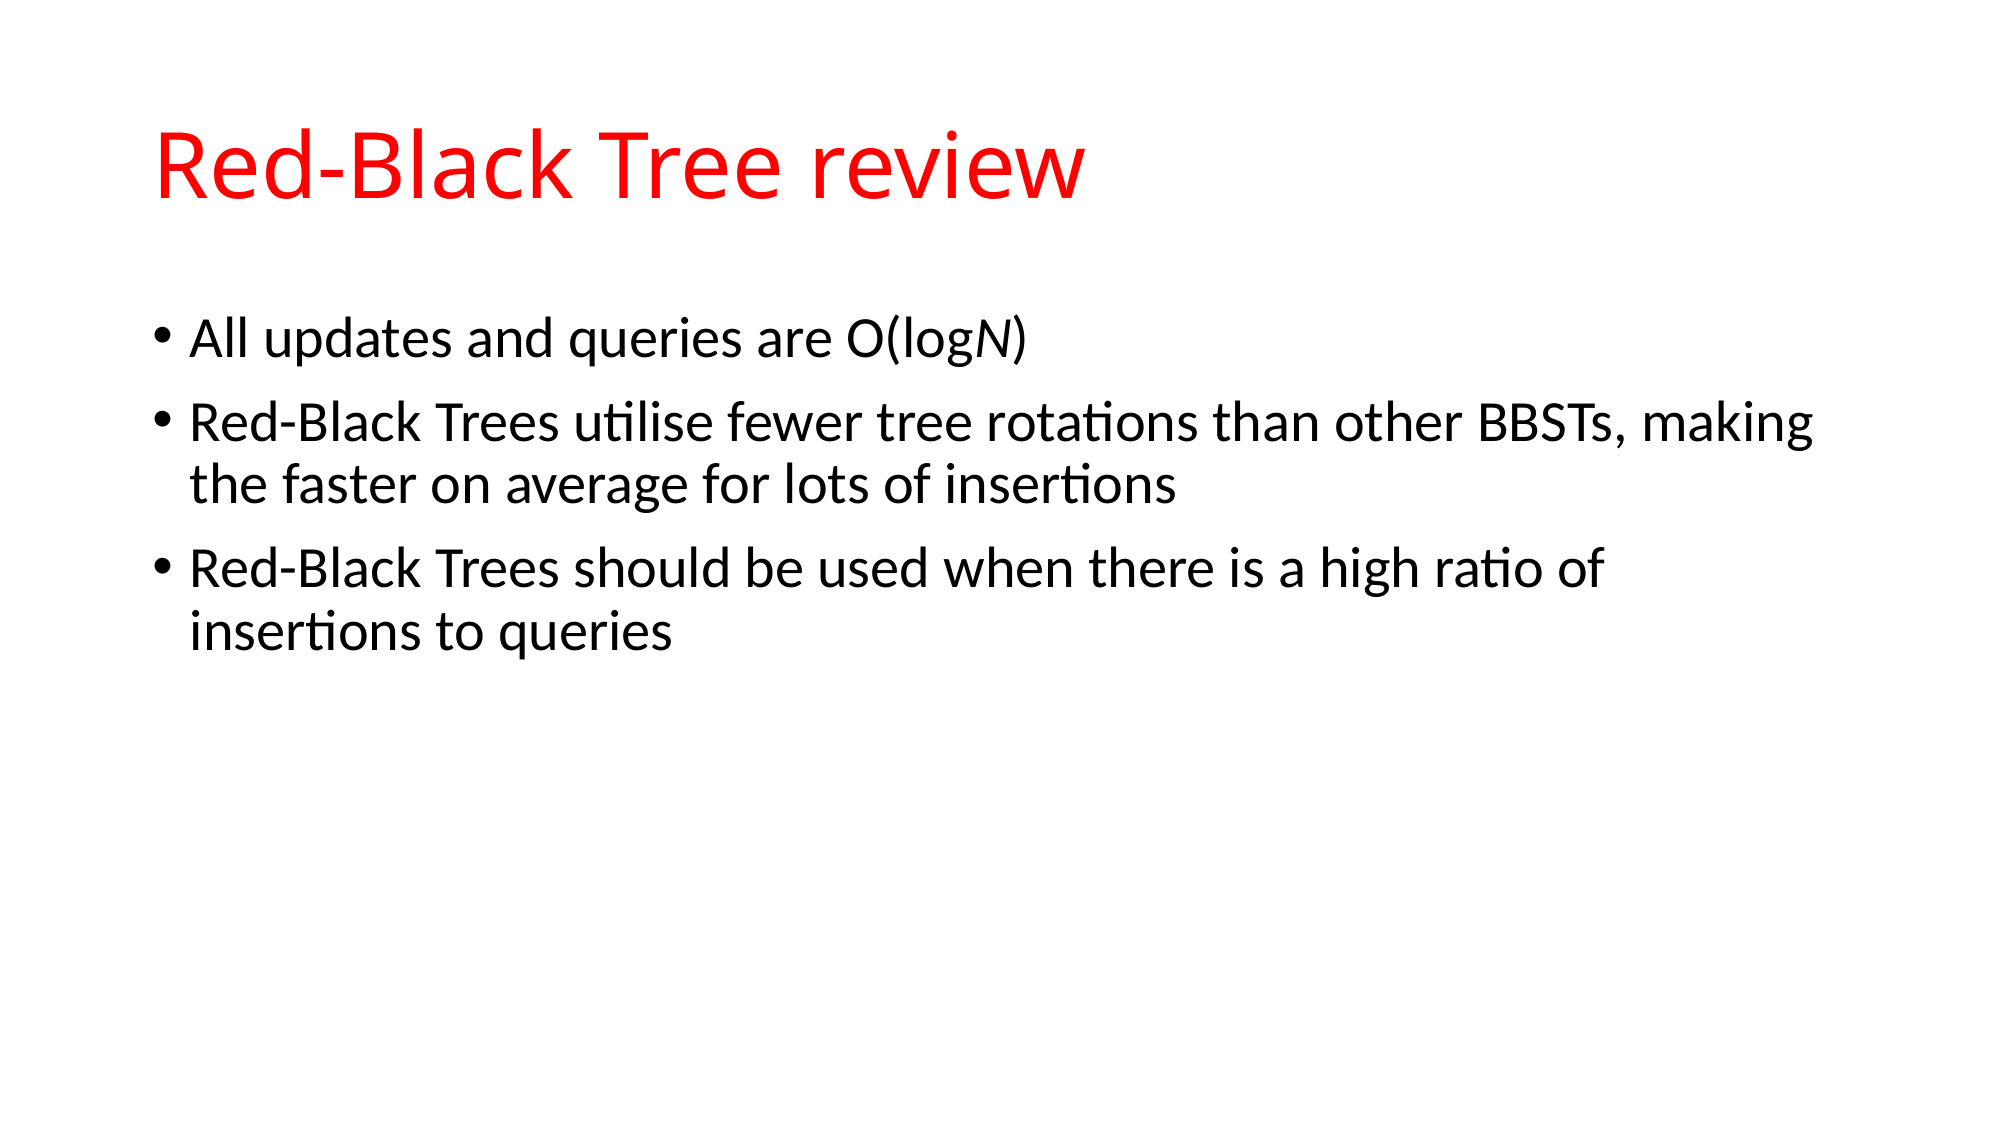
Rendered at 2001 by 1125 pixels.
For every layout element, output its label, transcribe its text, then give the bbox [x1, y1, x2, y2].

list All updates and queries are O(logN) Red-Black Trees utilise fewer tree rotations than other BBSTs, making the faster on average for lots of insertions Red-Black Trees should be used when there is a high ratio of insertions to queries [137, 299, 1863, 1014]
title Red-Black Tree review [137, 59, 1863, 278]
